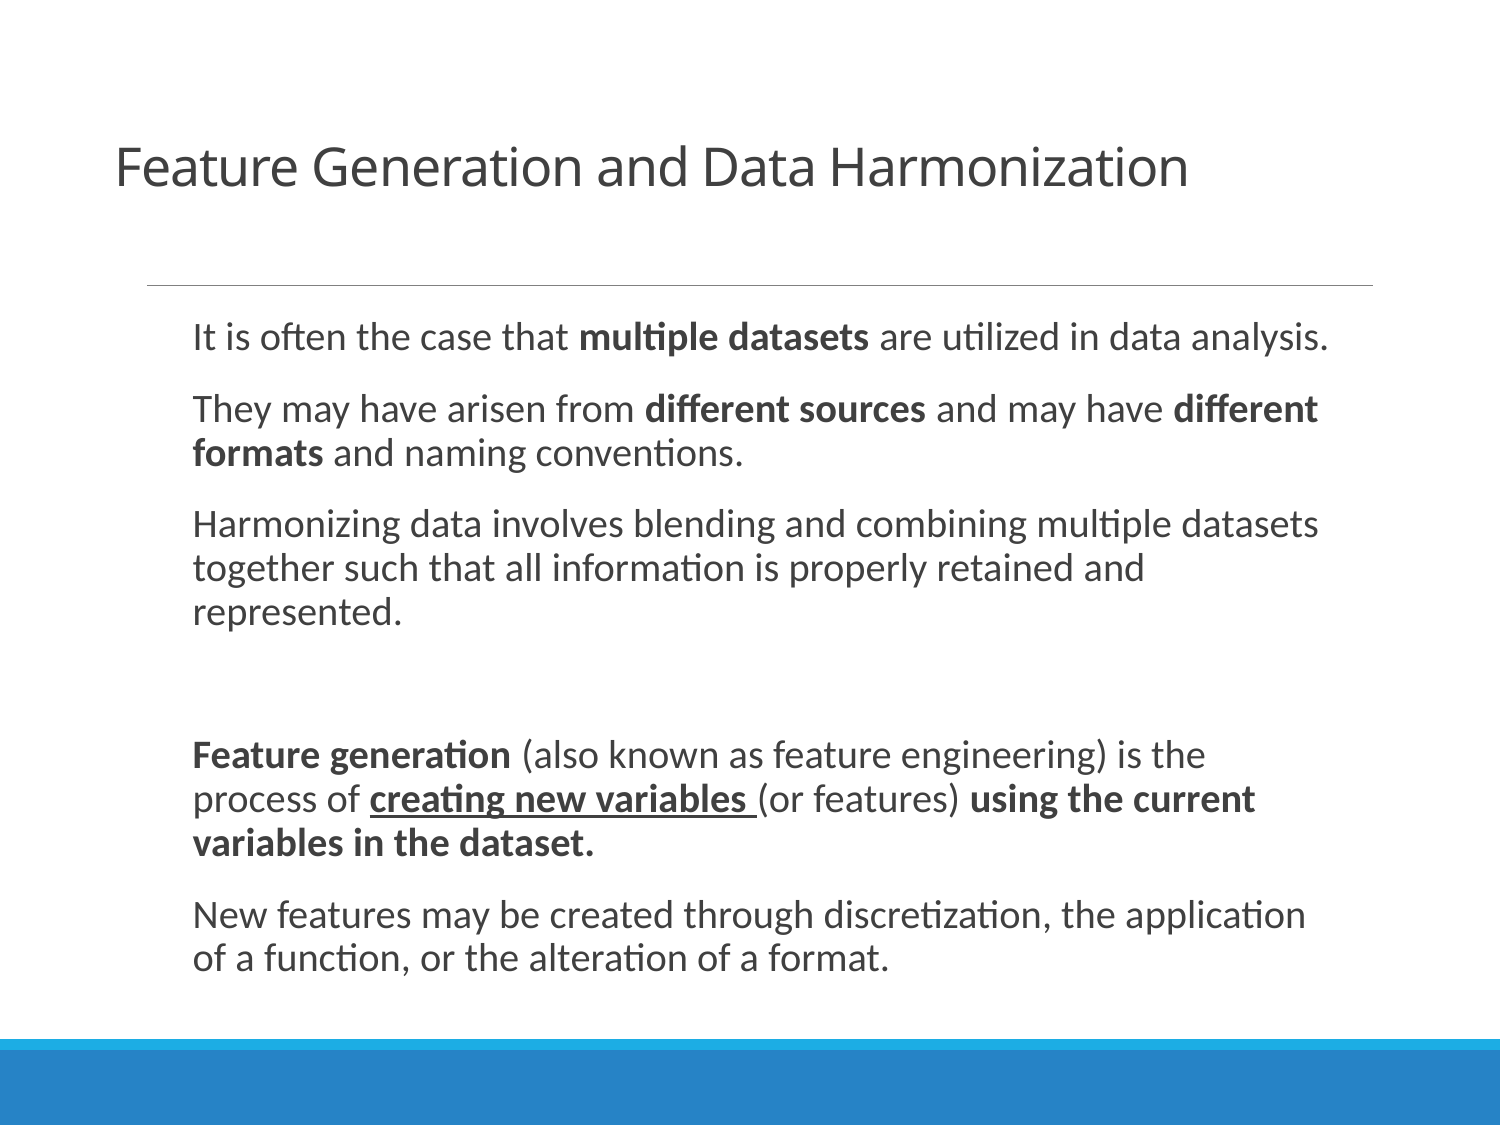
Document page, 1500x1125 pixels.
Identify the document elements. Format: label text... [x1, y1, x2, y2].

title Feature Generation and Data Harmonization [99, 87, 1282, 205]
list It is often the case that multiple datasets are utilized in data analysis. They may have arisen from different sources and may have different formats and naming conventions. Harmonizing data involves blending and combining multiple datasets together such that all information is properly retained and represented. Feature generation (also known as feature engineering) is the process of creating new variables (or features) using the current variables in the dataset. New features may be created through discretization, the application of a function, or the alteration of a format. [138, 308, 1333, 1020]
